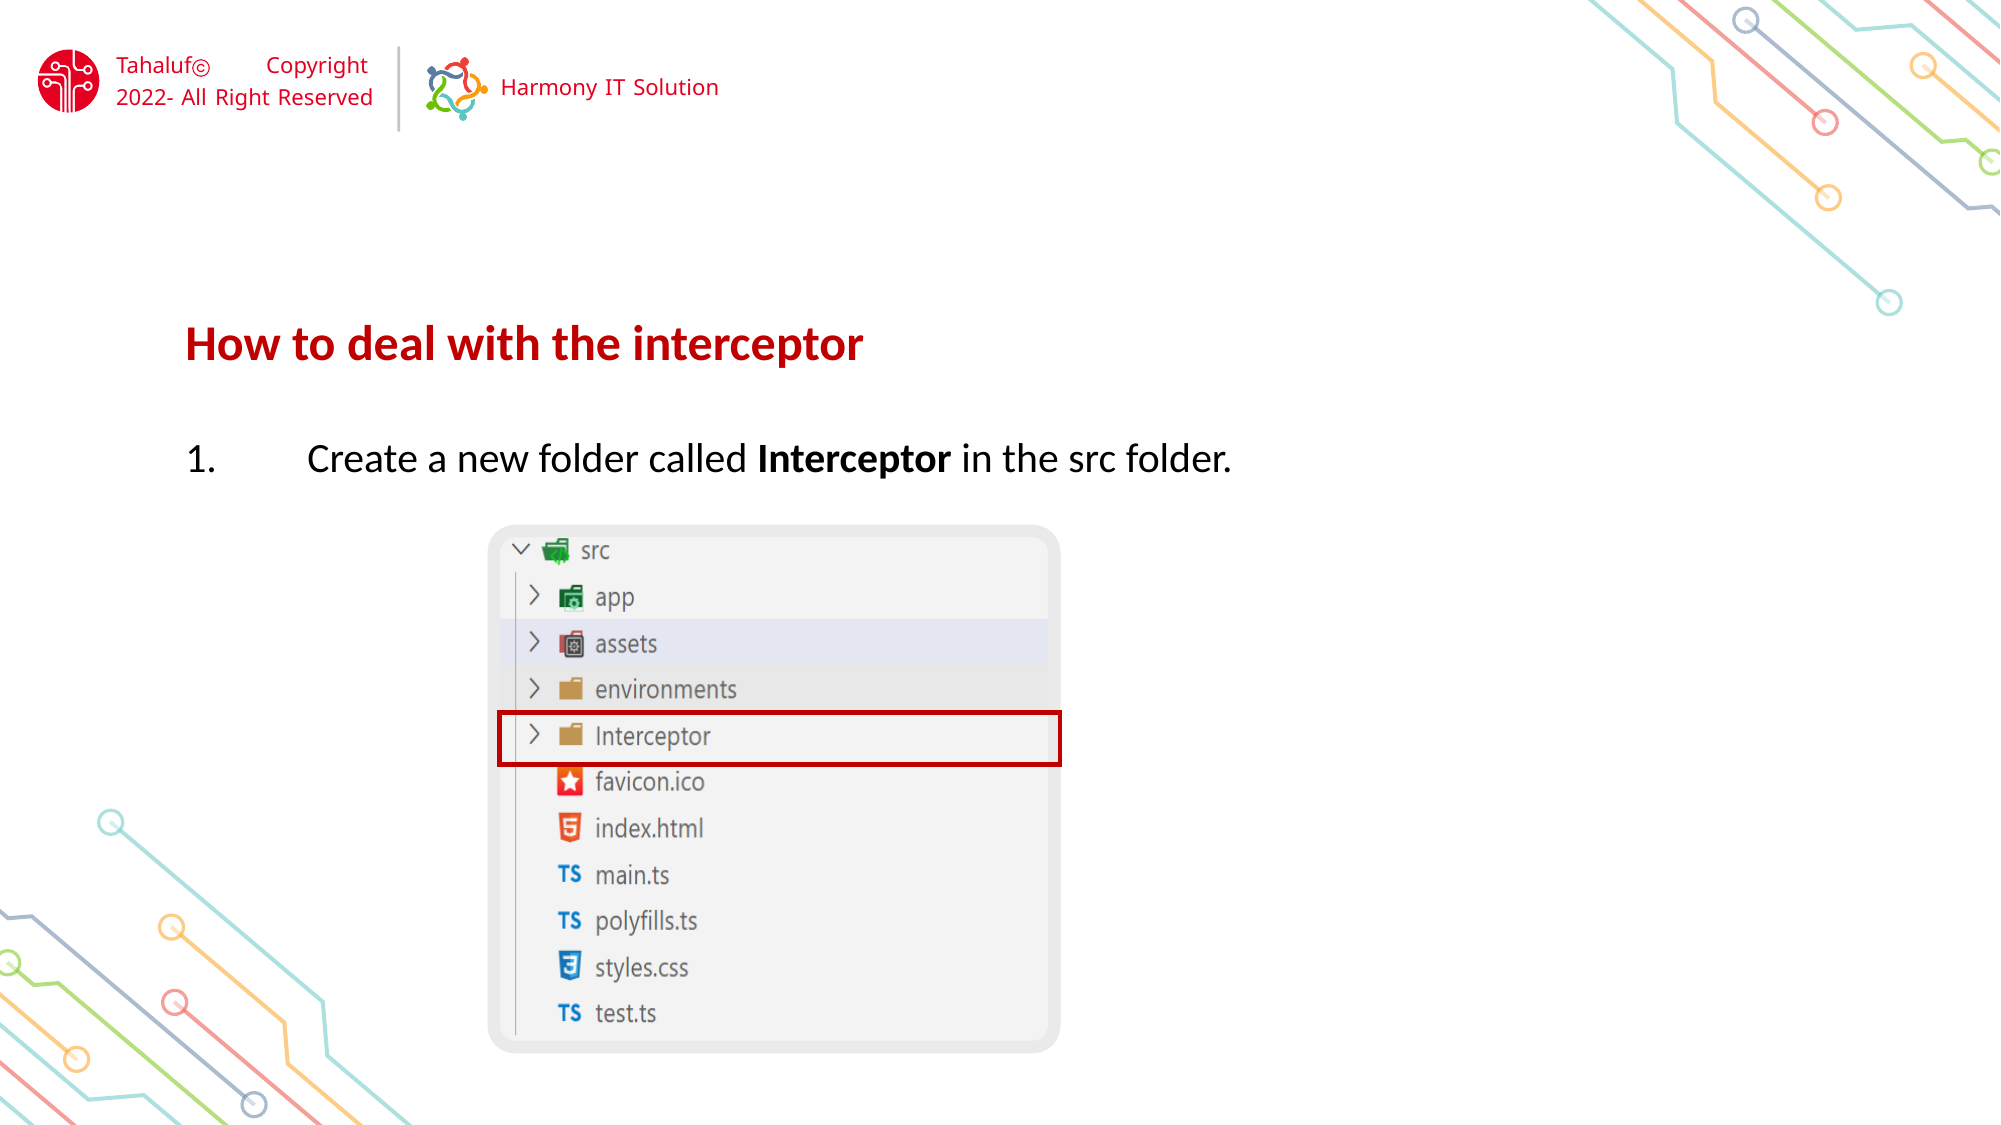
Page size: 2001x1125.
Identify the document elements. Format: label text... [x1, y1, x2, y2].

text_box [1055, 711, 1061, 766]
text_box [426, 57, 488, 121]
text_box [37, 49, 100, 113]
text_box [397, 46, 401, 132]
picture [192, 59, 210, 77]
picture [493, 530, 1055, 1048]
text_box Harmony IT Solution [499, 71, 733, 100]
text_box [1587, 0, 2000, 317]
text_box How to deal with the interceptor Create a new folder called Interceptor in the src folder. [170, 303, 1847, 549]
text_box Tahaluf Copyright 2022- All Right Reserved [114, 45, 378, 110]
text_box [0, 808, 413, 1125]
